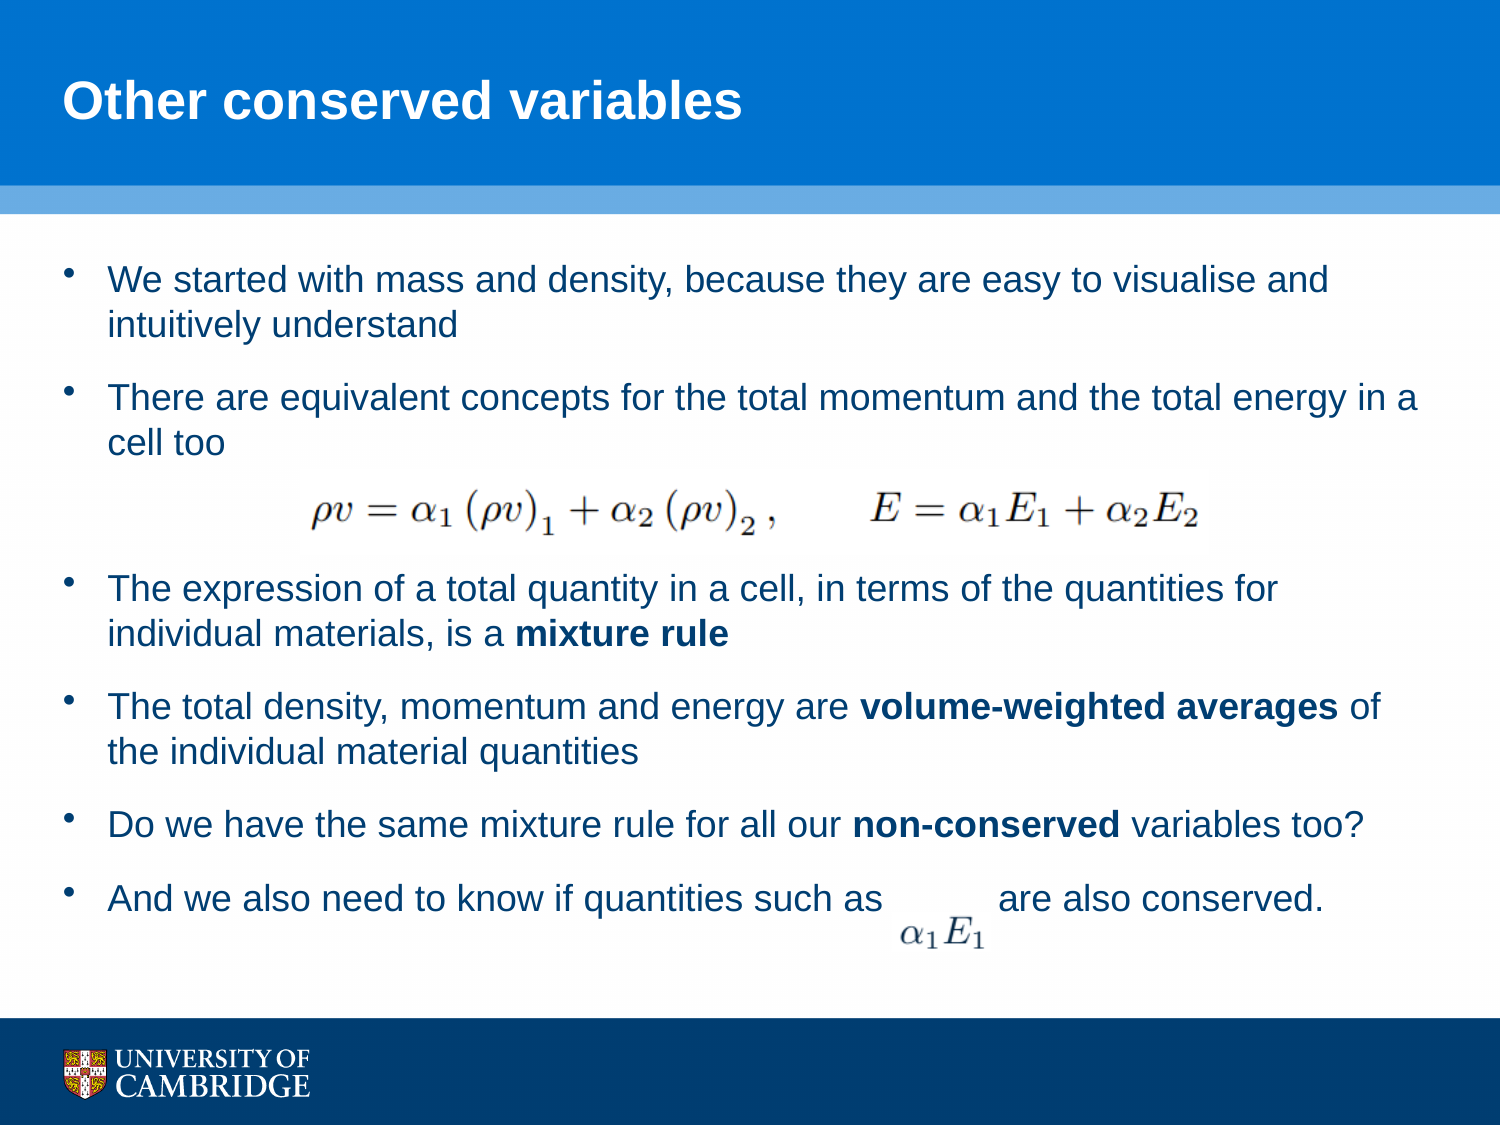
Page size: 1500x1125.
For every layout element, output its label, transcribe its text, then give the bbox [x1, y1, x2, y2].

title Other conserved variables [63, 65, 1437, 135]
picture [0, 0, 1500, 1125]
list We started with mass and density, because they are easy to visualise and intuitively understand There are equivalent concepts for the total momentum and the total energy in a cell too The expression of a total quantity in a cell, in terms of the quantities for individual materials, is a mixture rule The total density, momentum and energy are volume-weighted averages of the individual material quantities Do we have the same mixture rule for all our non-conserved variables too? And we also need to know if quantities such as are also conserved. [63, 254, 1437, 422]
